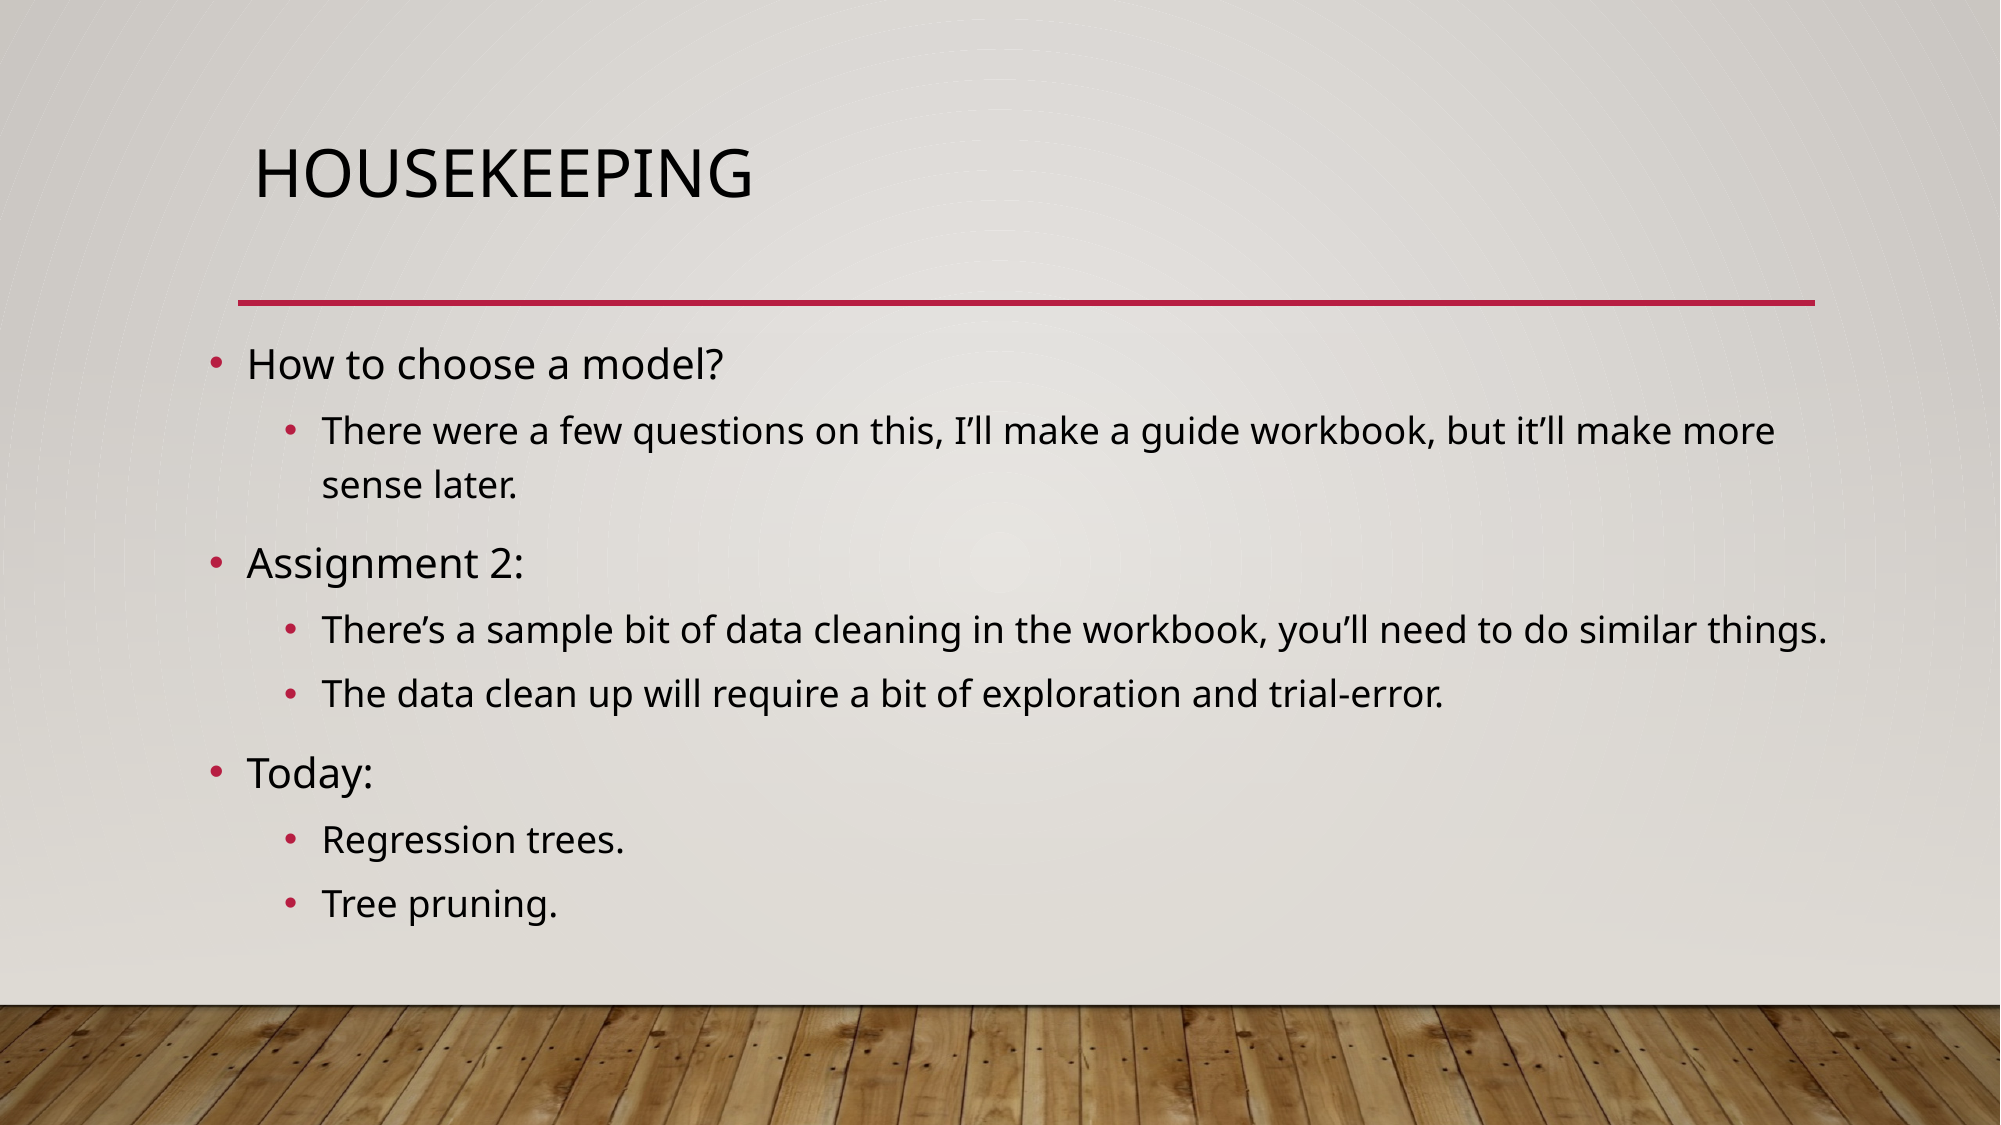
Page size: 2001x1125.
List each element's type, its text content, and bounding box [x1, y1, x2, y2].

picture [0, 1005, 2000, 1125]
title Housekeeping [238, 131, 1814, 305]
list How to choose a model? There were a few questions on this, I’ll make a guide workbook, but it’ll make more sense later. Assignment 2: There’s a sample bit of data cleaning in the workbook, you’ll need to do similar things. The data clean up will require a bit of exploration and trial-error. Today: Regression trees. Tree pruning. [194, 320, 1859, 993]
